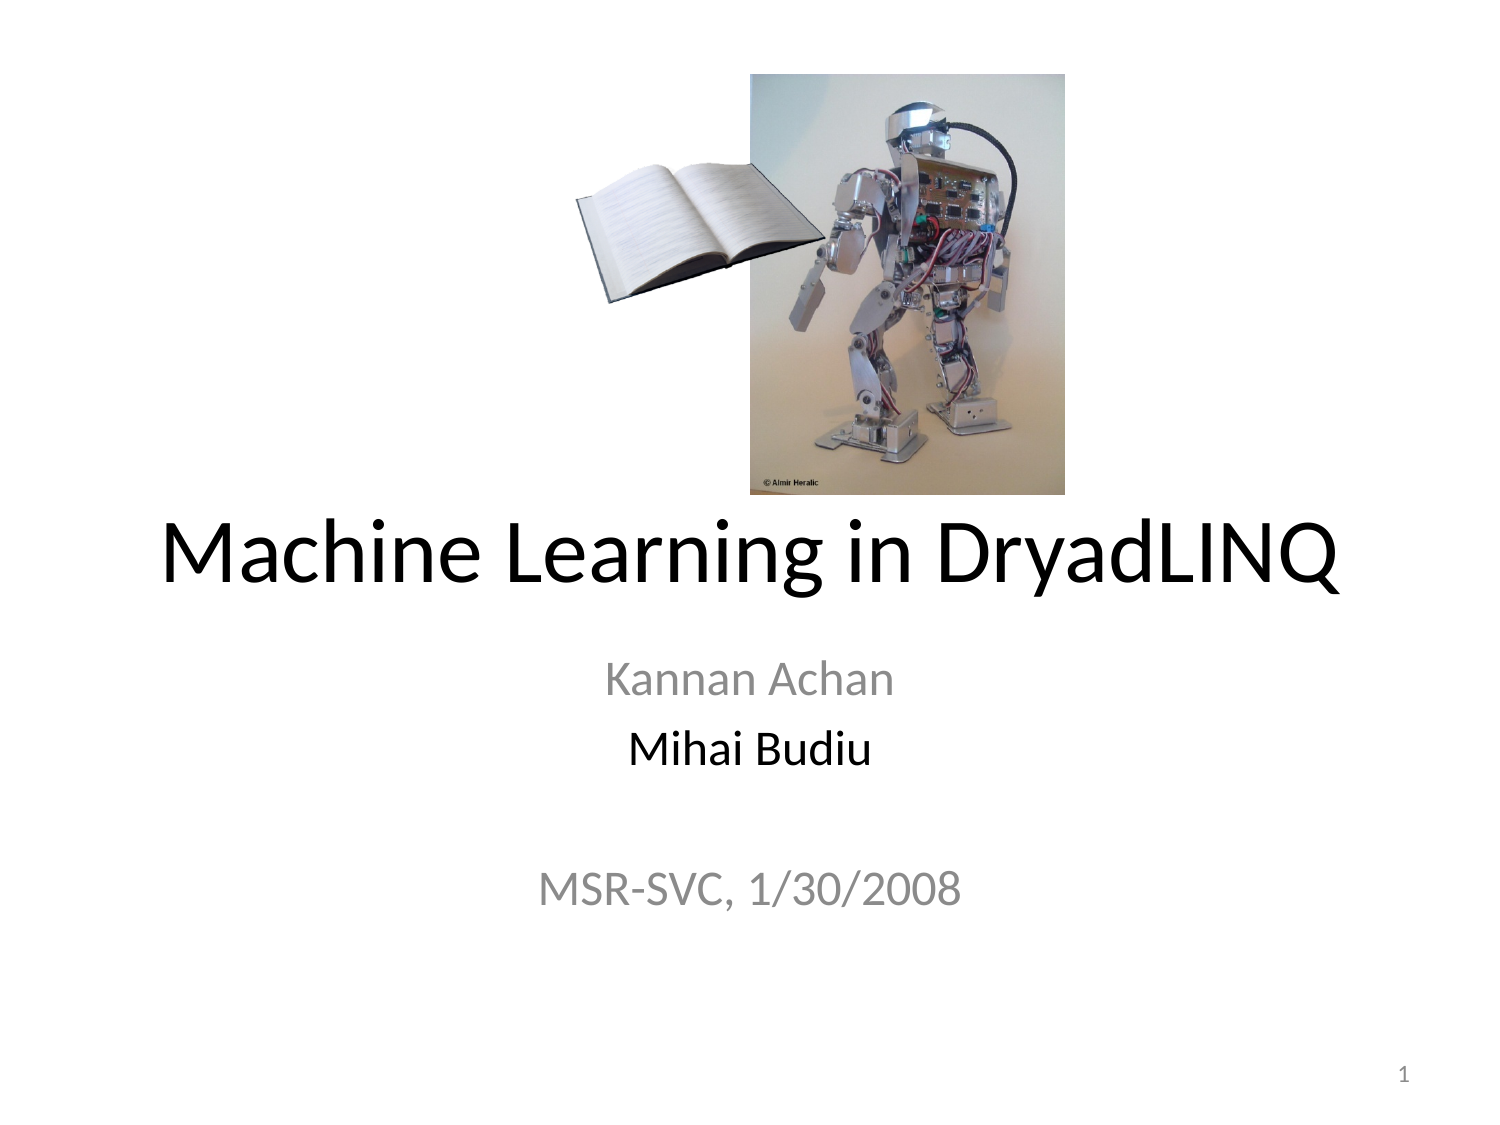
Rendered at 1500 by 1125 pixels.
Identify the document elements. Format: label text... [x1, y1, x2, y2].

title Machine Learning in DryadLINQ [112, 425, 1388, 667]
subtitle Kannan Achan Mihai Budiu MSR-SVC, 1/30/2008 [225, 637, 1275, 925]
slide_number 1 [1074, 1042, 1425, 1103]
picture [574, 74, 1065, 495]
